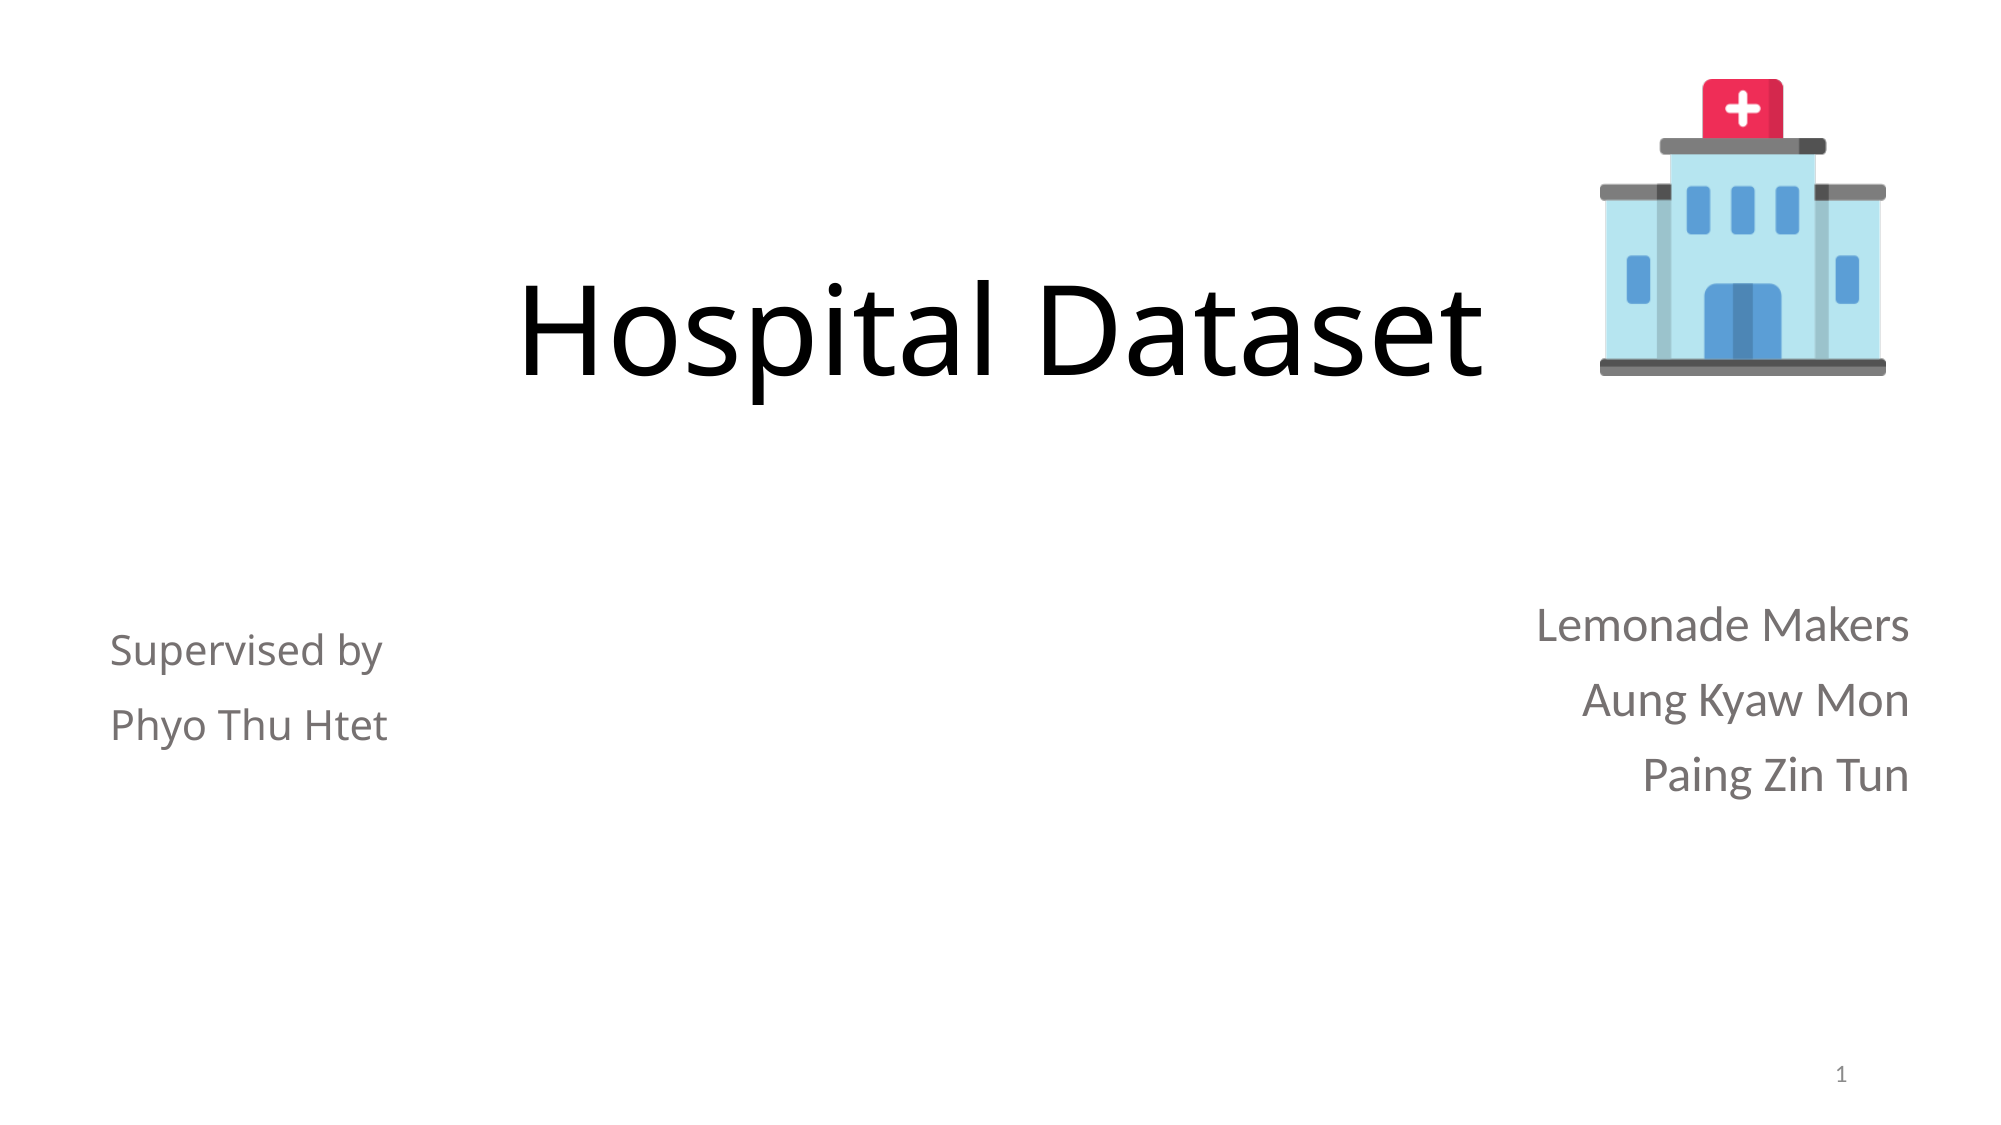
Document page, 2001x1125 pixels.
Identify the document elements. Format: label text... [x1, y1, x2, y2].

slide_number 1 [1412, 1042, 1863, 1103]
title Hospital Dataset [473, 138, 1527, 410]
text_box Supervised by Phyo Thu Htet [95, 590, 688, 756]
picture [1600, 79, 1886, 376]
subtitle Lemonade Makers Aung Kyaw Mon Paing Zin Tun [1440, 590, 1925, 863]
